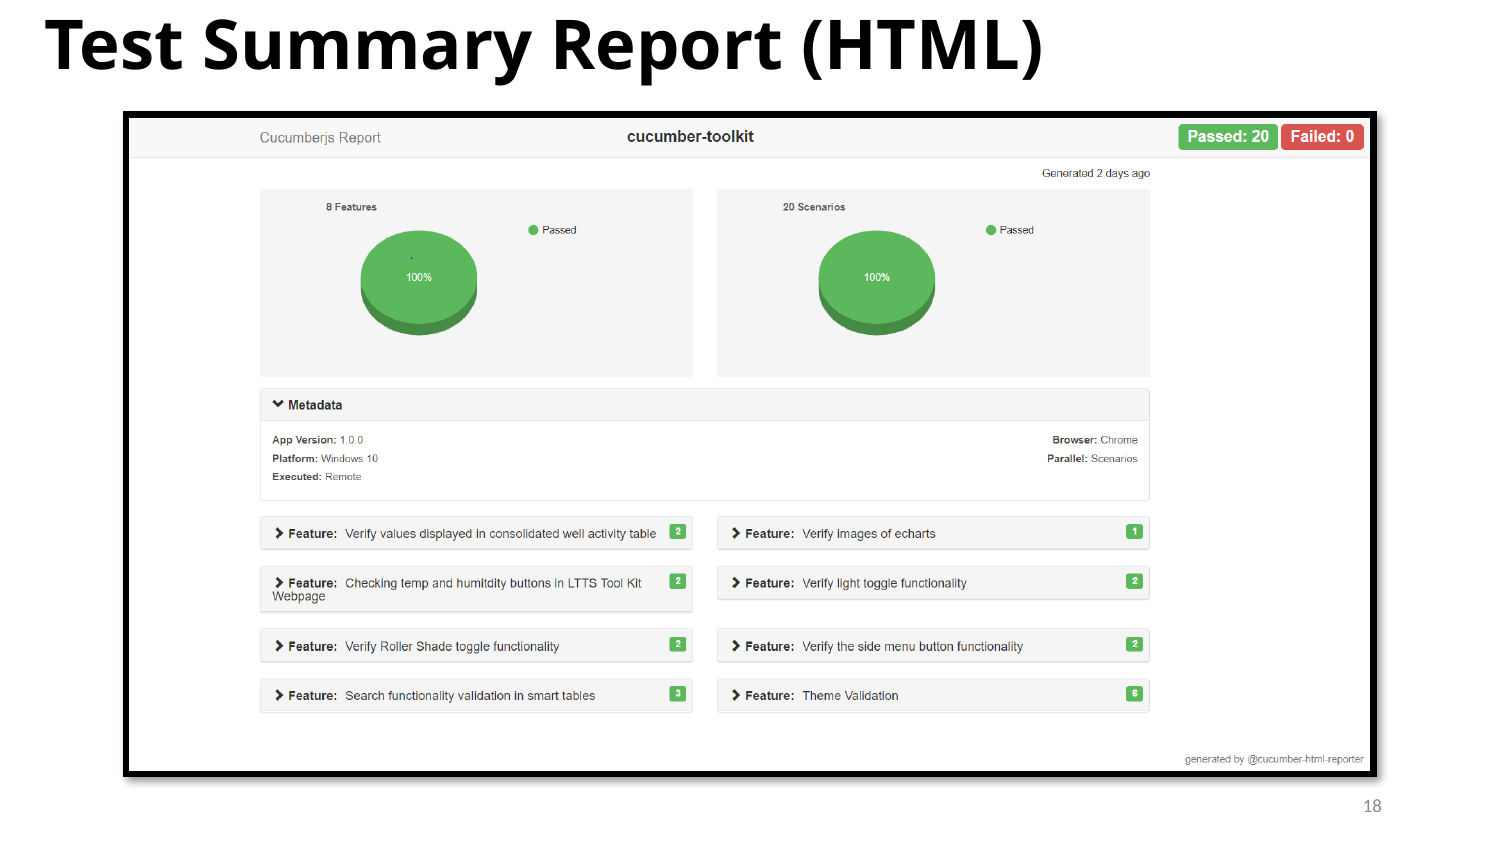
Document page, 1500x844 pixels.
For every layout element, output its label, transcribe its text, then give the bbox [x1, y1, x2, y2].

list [129, 117, 1371, 772]
slide_number 18 [1059, 782, 1397, 827]
title Test Summary Report (HTML) [29, 0, 1324, 130]
